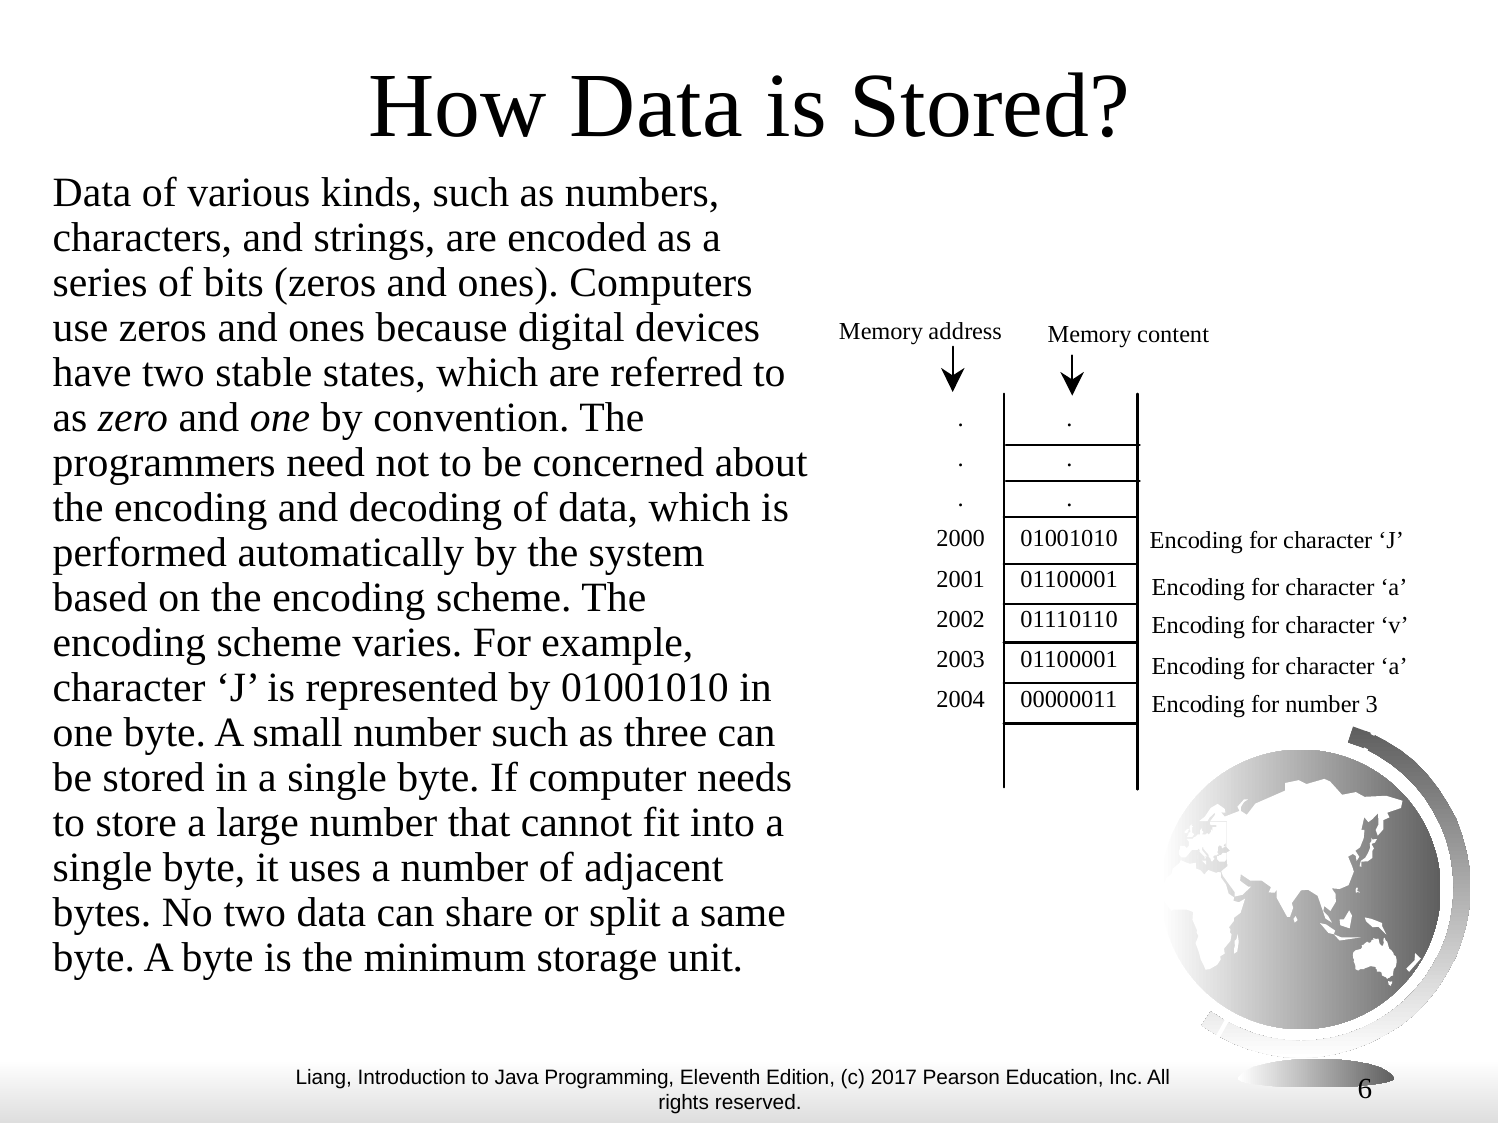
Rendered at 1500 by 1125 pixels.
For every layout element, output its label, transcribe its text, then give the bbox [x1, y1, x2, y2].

title How Data is Stored? [112, 37, 1388, 163]
list Data of various kinds, such as numbers, characters, and strings, are encoded as a series of bits (zeros and ones). Computers use zeros and ones because digital devices have two stable states, which are referred to as zero and one by convention. The programmers need not to be concerned about the encoding and decoding of data, which is performed automatically by the system based on the encoding scheme. The encoding scheme varies. For example, character ‘J’ is represented by 01001010 in one byte. A small number such as three can be stored in a single byte. If computer needs to store a large number that cannot fit into a single byte, it uses a number of adjacent bytes. No two data can share or split a same byte. A byte is the minimum storage unit. [37, 162, 825, 1025]
slide_number 6 [1074, 1049, 1388, 1125]
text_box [824, 299, 1500, 807]
